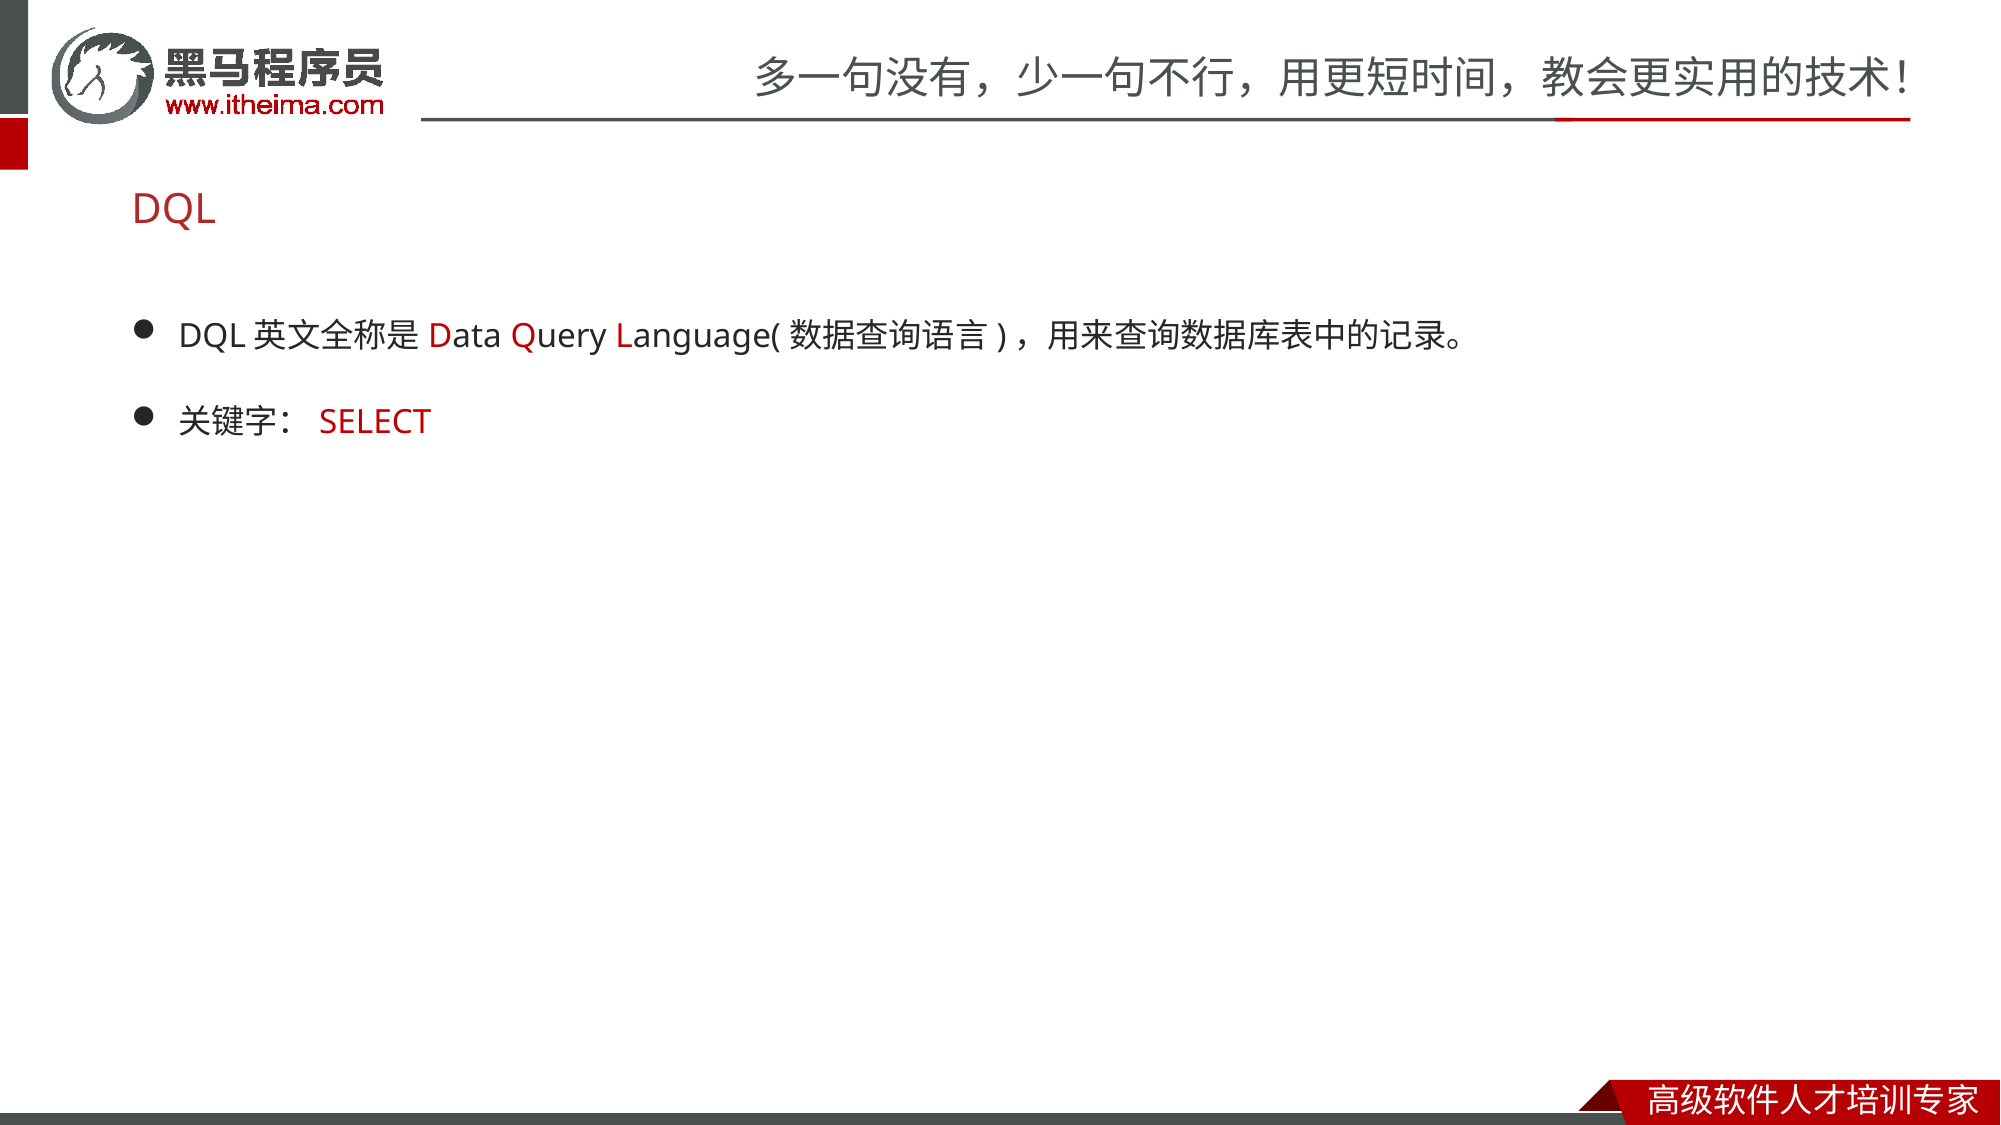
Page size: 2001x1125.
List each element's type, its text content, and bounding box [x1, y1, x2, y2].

picture [50, 26, 384, 125]
title DQL [116, 164, 1872, 250]
list DQL英文全称是Data Query Language(数据查询语言)，用来查询数据库表中的记录。 关键字：SELECT [116, 266, 1883, 465]
